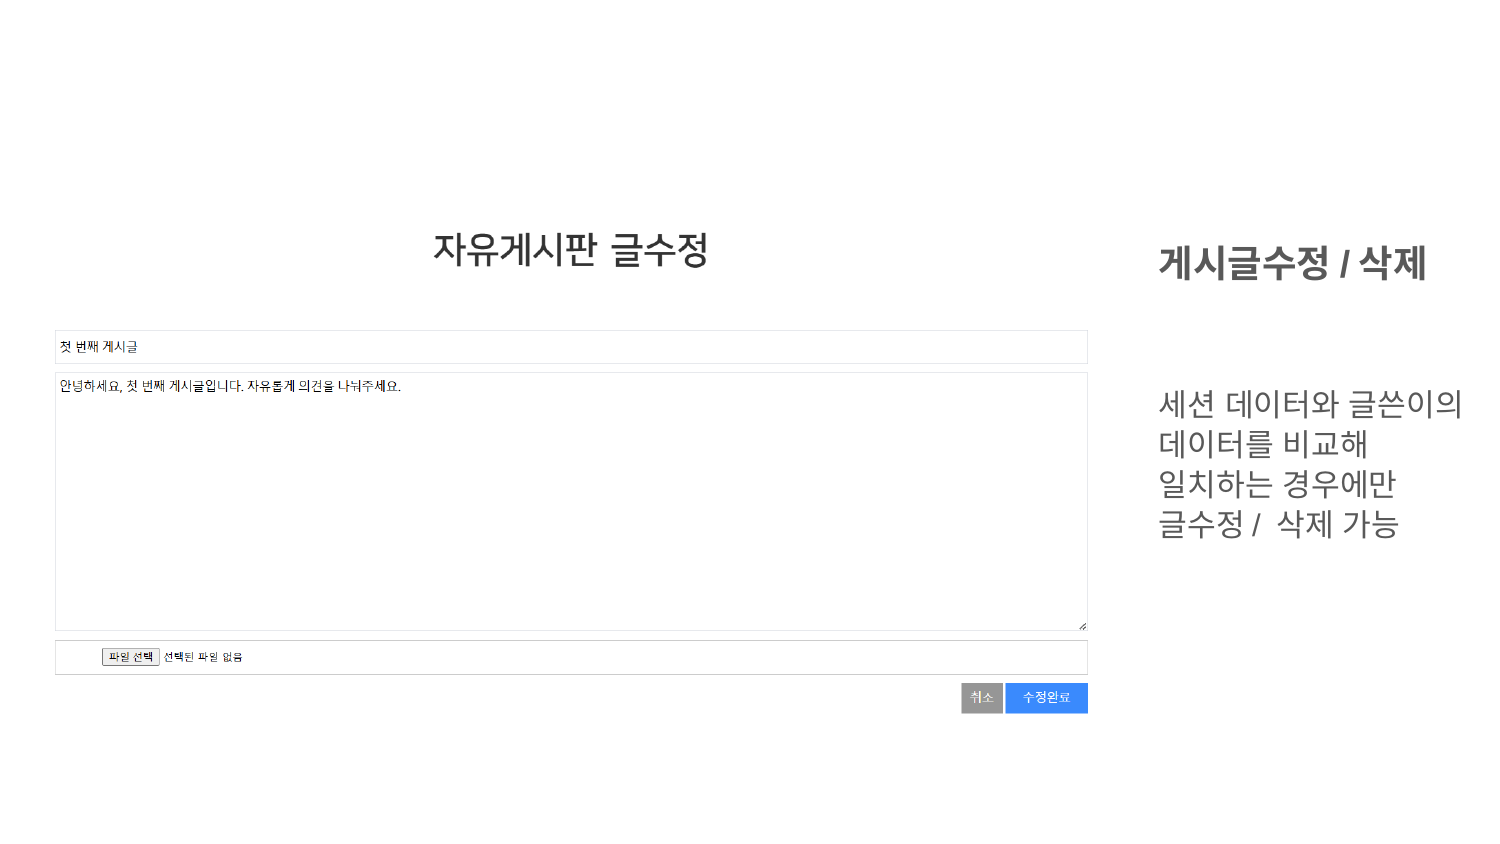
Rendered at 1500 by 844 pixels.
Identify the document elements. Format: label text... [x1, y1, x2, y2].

picture [24, 197, 1114, 722]
list 게시글수정/삭제 세션 데이터와 글쓴이의 데이터를 비교해 일치하는 경우에만 글수정/ 삭제 가능 [1143, 221, 1491, 776]
